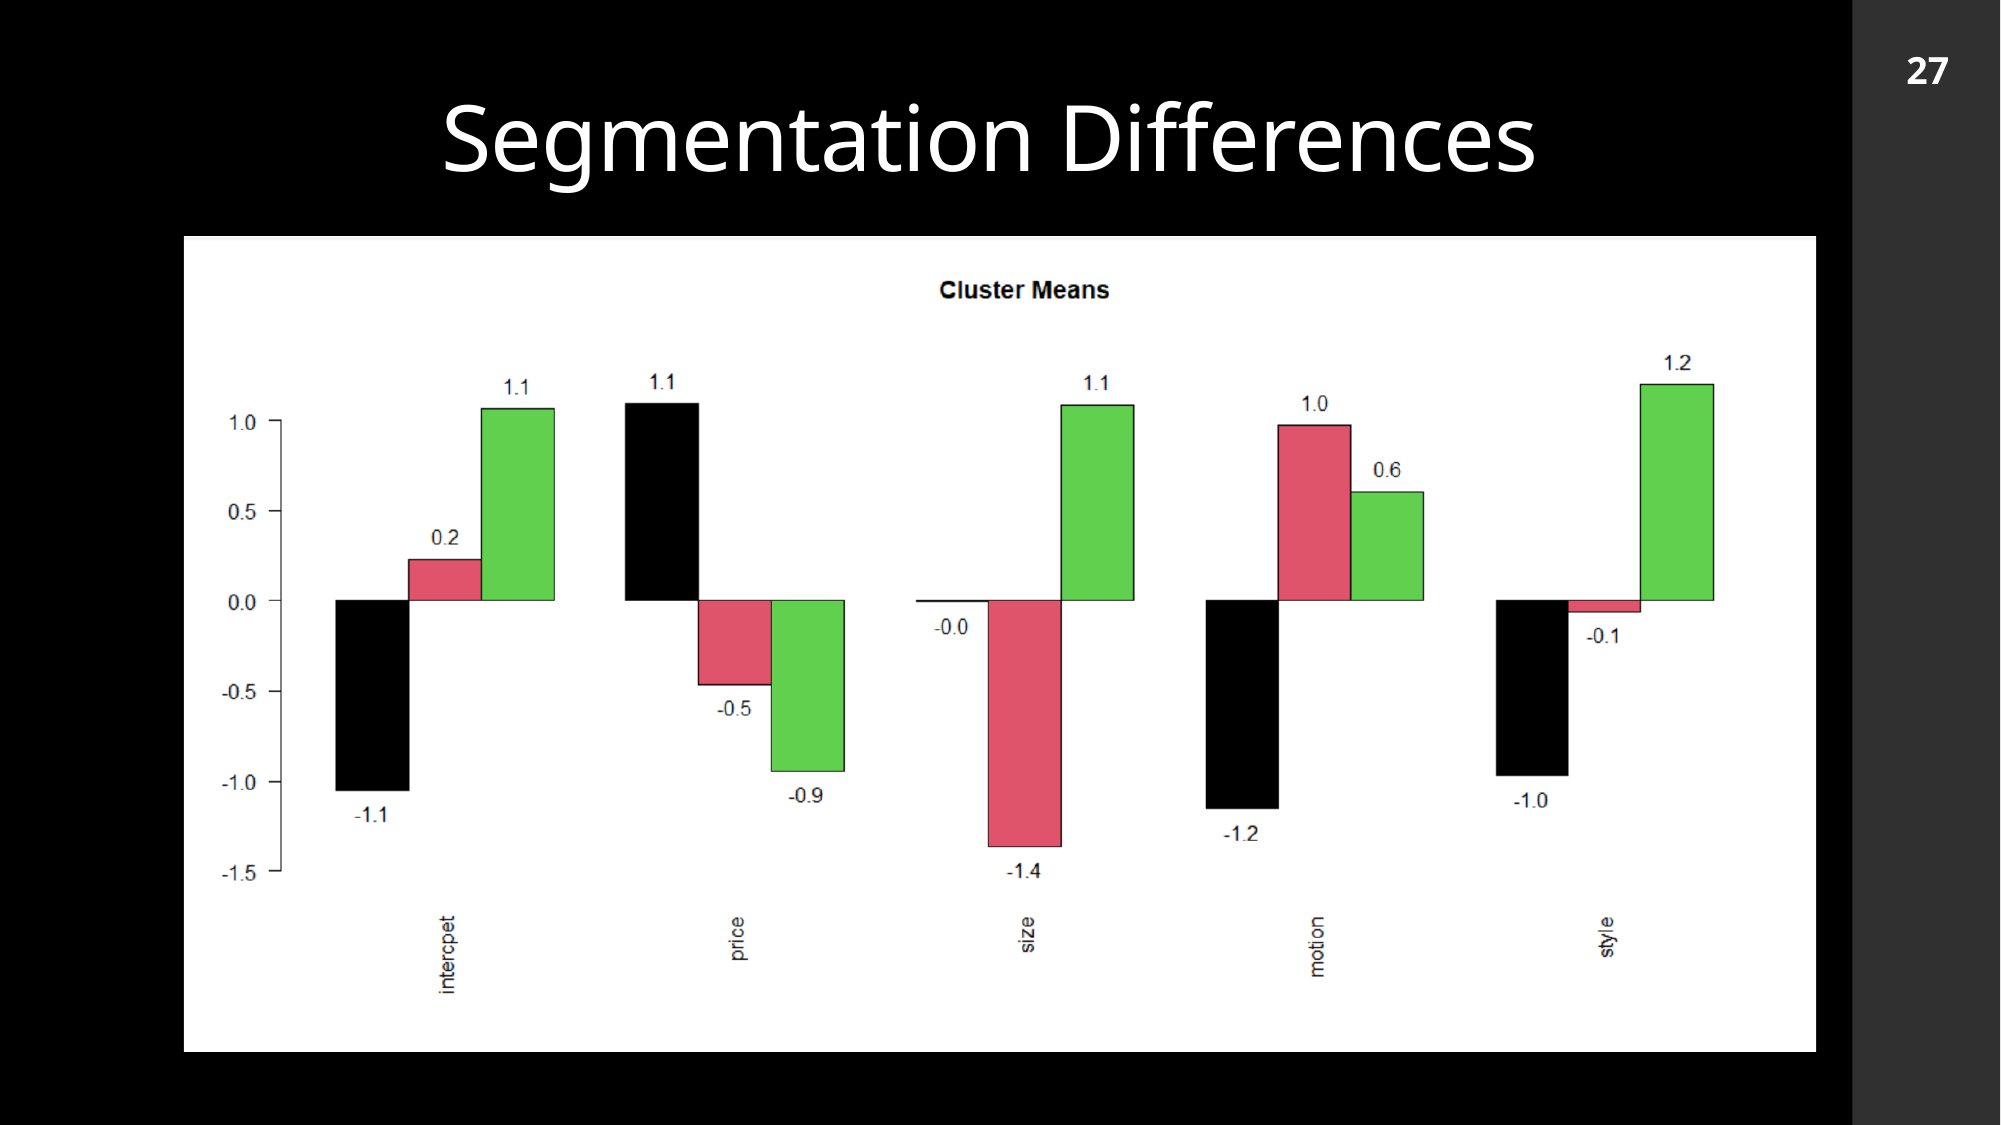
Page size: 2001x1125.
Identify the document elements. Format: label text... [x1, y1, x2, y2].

text_box 27 [1891, 39, 1969, 100]
title Segmentation Differences [164, 71, 1817, 212]
picture [183, 236, 1817, 1052]
